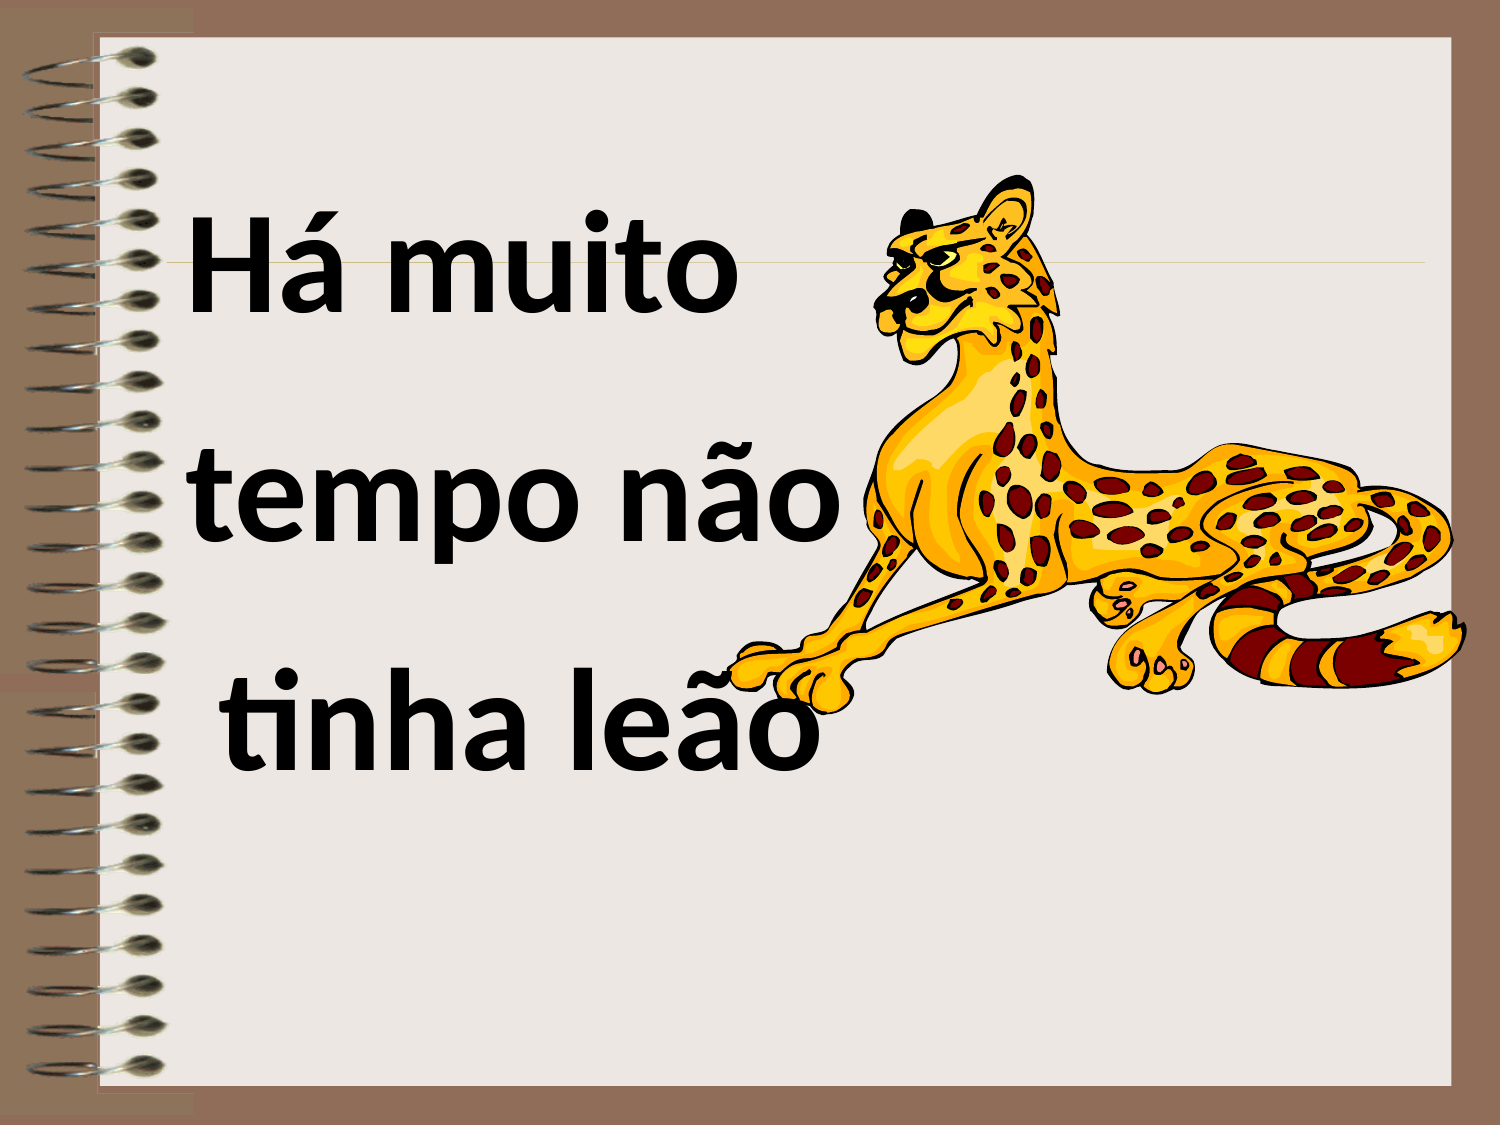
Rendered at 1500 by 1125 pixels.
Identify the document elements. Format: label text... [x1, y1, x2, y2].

picture [726, 172, 1471, 718]
text_box Há muito tempo não tinha leão [171, 186, 1223, 808]
picture [0, 692, 194, 1115]
picture [0, 8, 194, 674]
